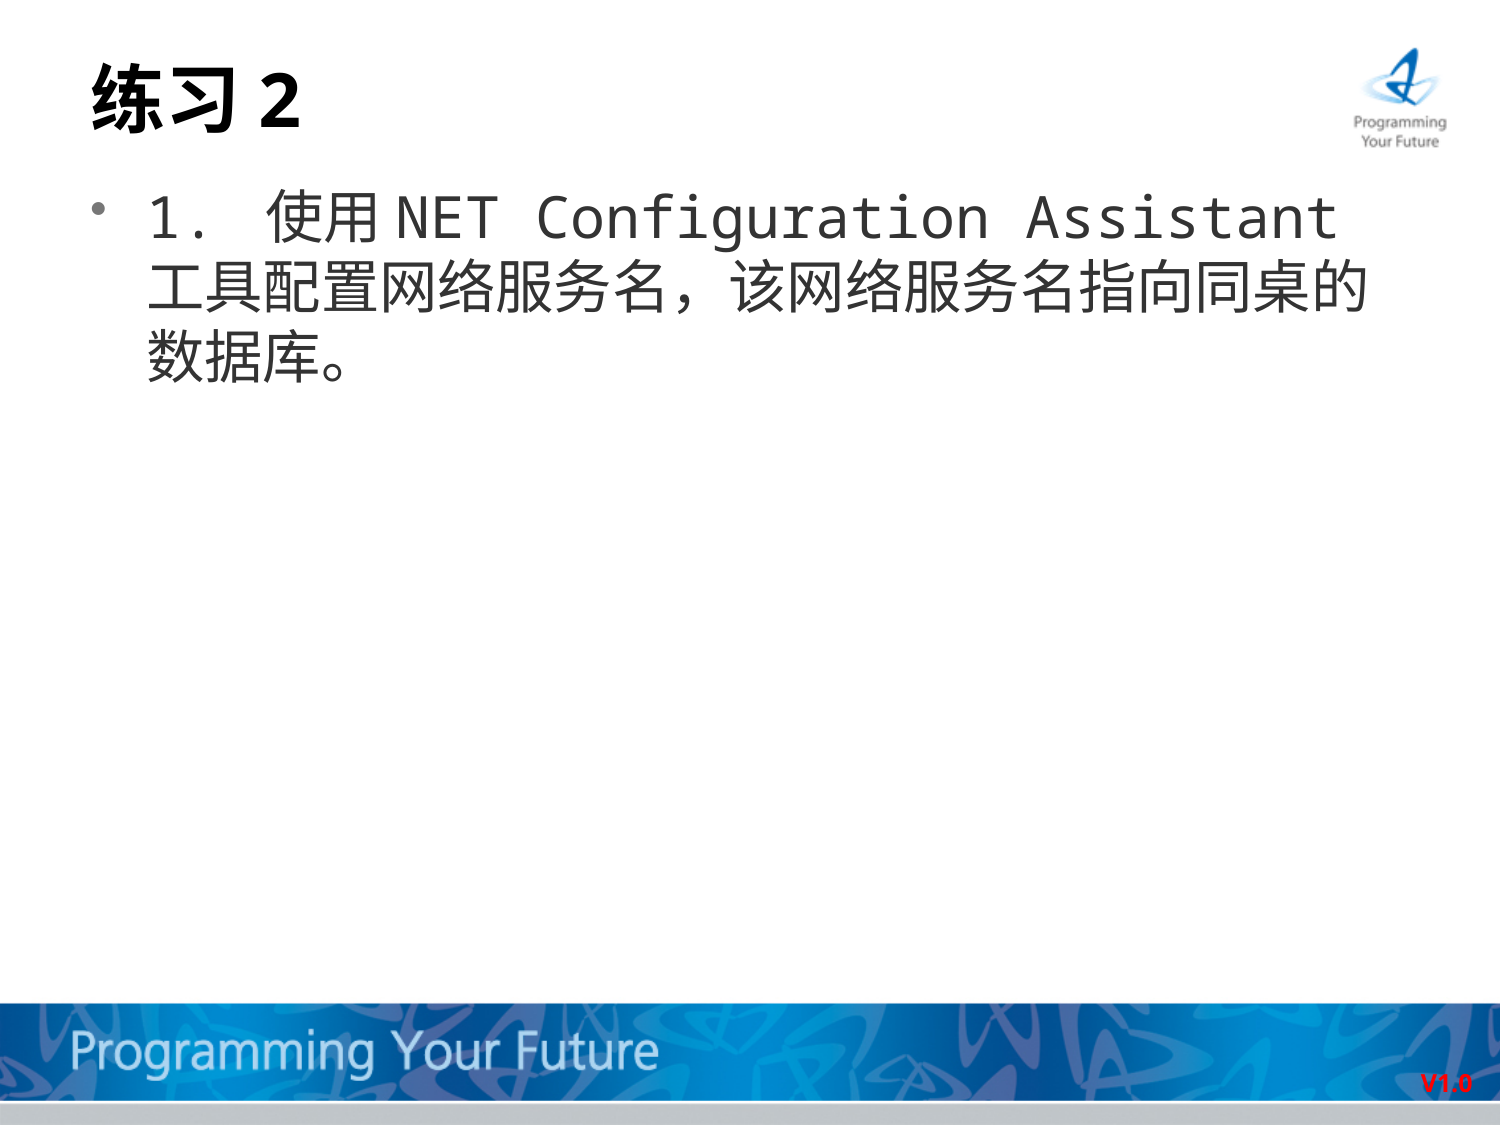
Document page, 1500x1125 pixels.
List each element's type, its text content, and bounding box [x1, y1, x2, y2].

title 练习2 [74, 44, 1271, 162]
list 1. 使用NET Configuration Assistant工具配置网络服务名，该网络服务名指向同桌的数据库。 [74, 172, 1412, 988]
picture [1340, 42, 1461, 157]
picture [0, 997, 1500, 1125]
